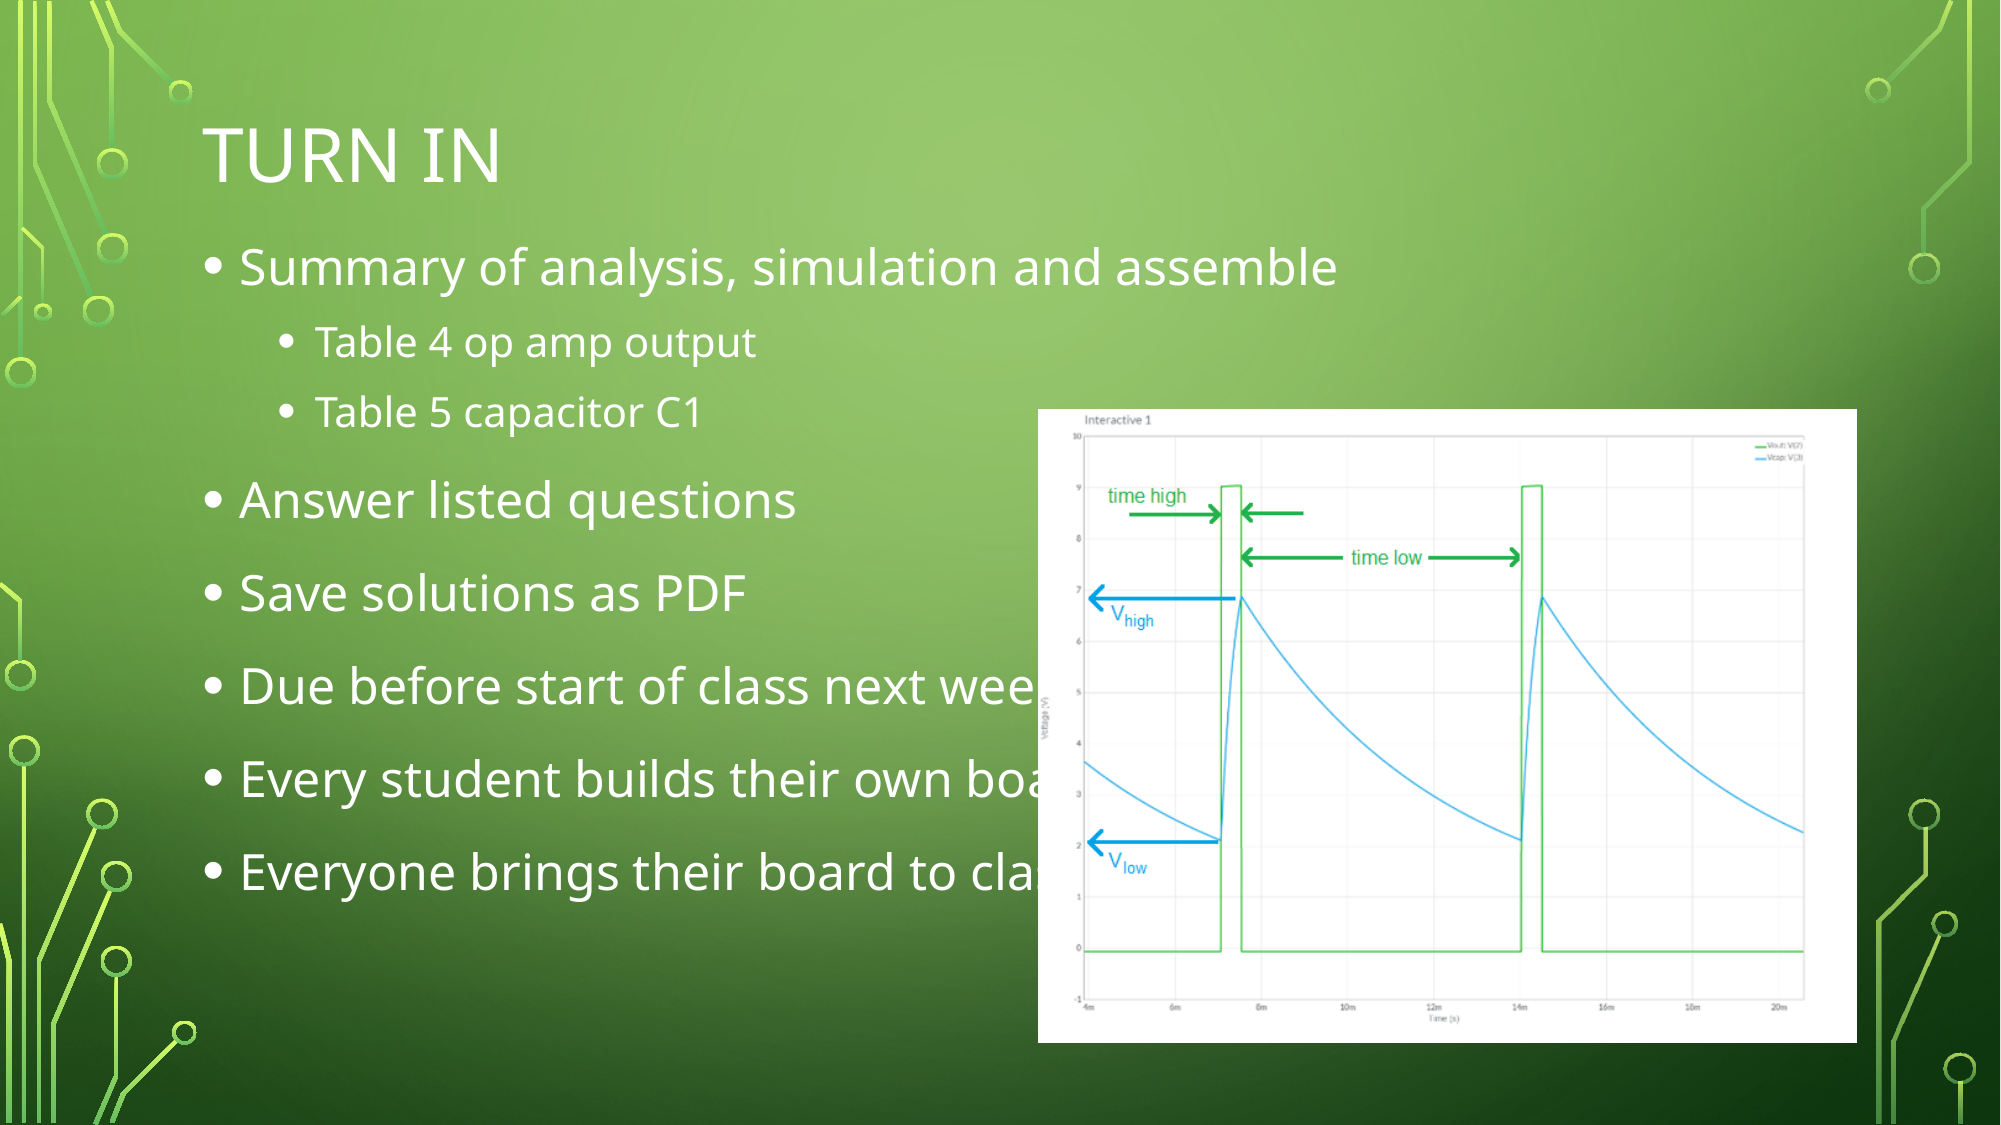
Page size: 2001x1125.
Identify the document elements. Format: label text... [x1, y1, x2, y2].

list Summary of analysis, simulation and assemble Table 4 op amp output Table 5 capacitor C1 Answer listed questions Save solutions as PDF Due before start of class next week Every student builds their own board Everyone brings their board to class [187, 215, 1813, 950]
picture [1038, 409, 1857, 1043]
title Turn in [187, 101, 1813, 215]
